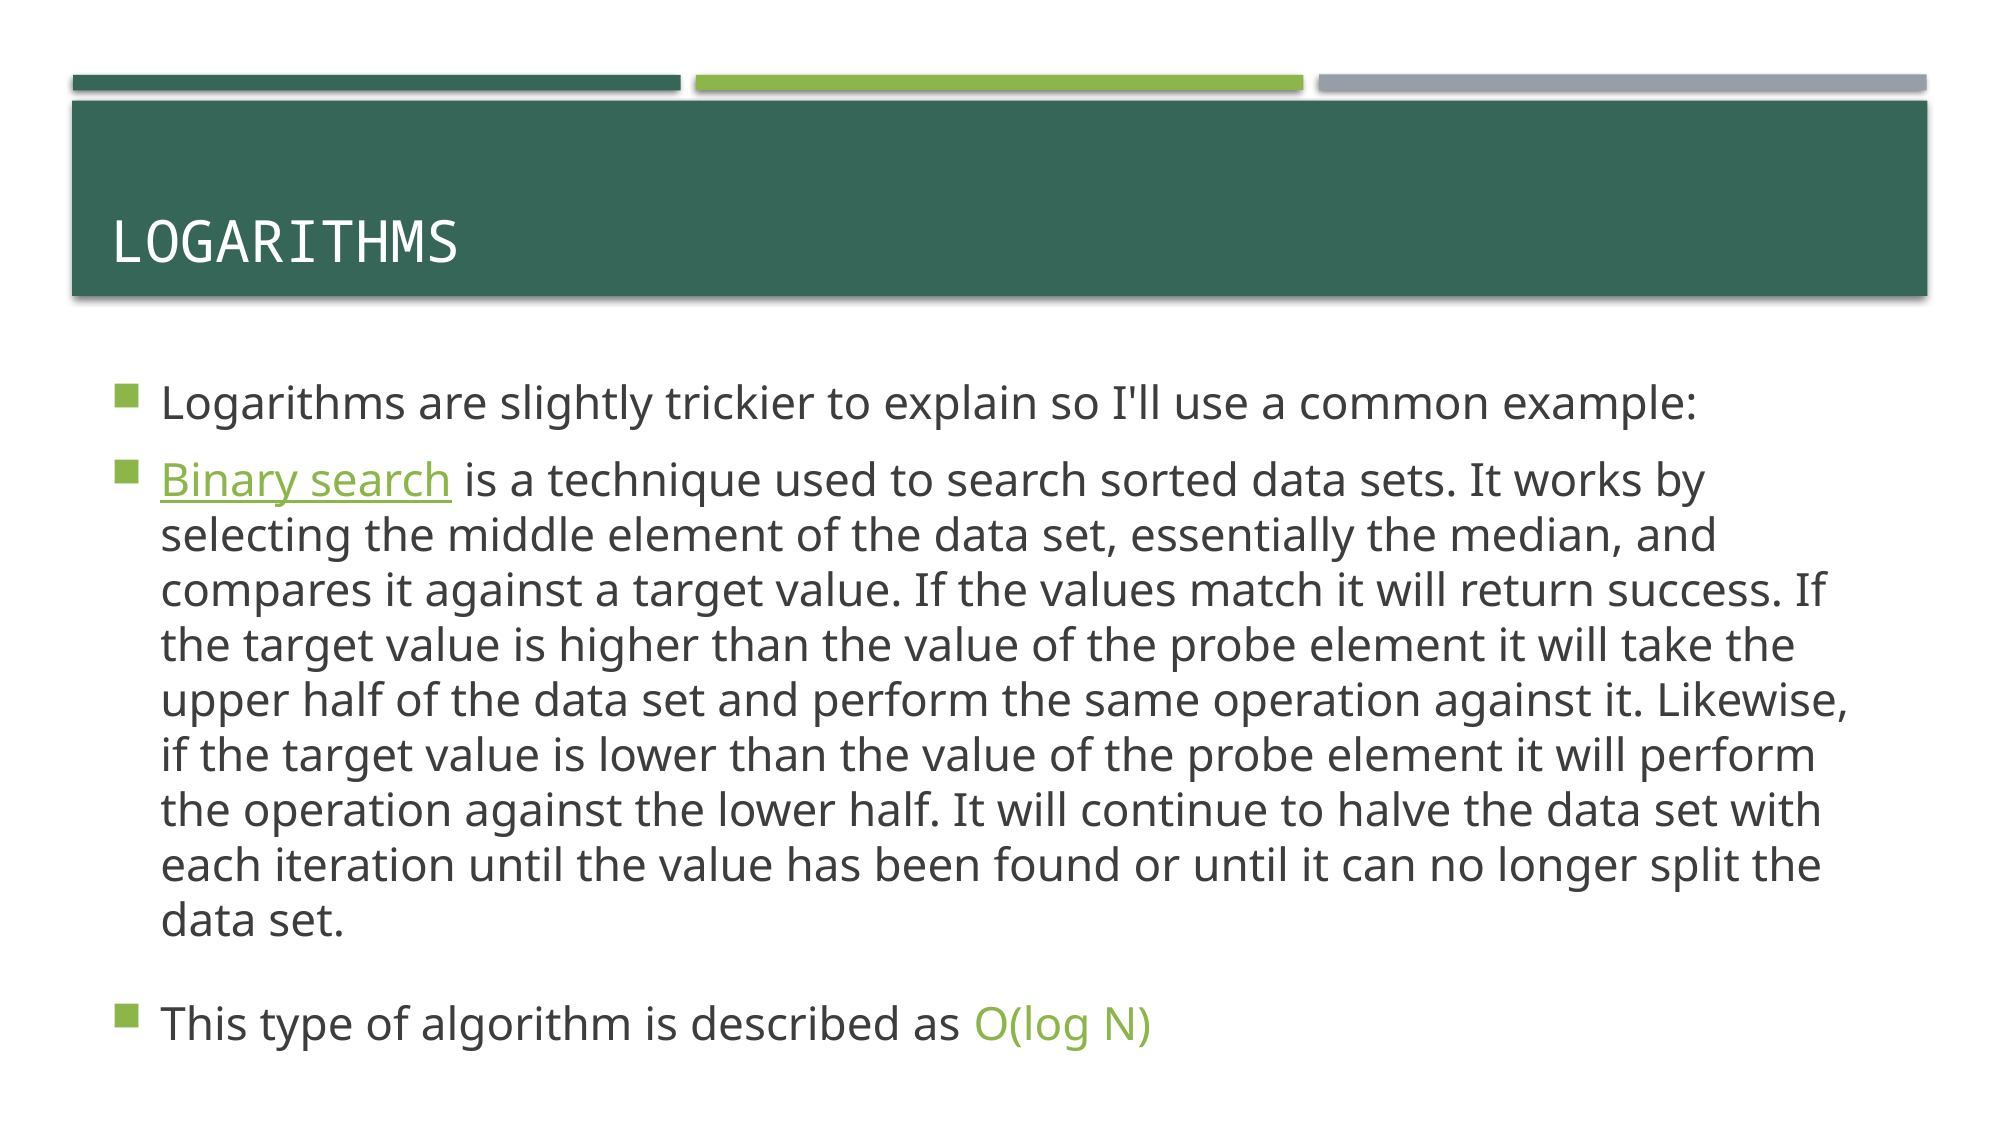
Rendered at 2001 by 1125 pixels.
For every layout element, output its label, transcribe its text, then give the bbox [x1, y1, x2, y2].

title Logarithms [95, 115, 1905, 282]
list Logarithms are slightly trickier to explain so I'll use a common example: Binary search is a technique used to search sorted data sets. It works by selecting the middle element of the data set, essentially the median, and compares it against a target value. If the values match it will return success. If the target value is higher than the value of the probe element it will take the upper half of the data set and perform the same operation against it. Likewise, if the target value is lower than the value of the probe element it will perform the operation against the lower half. It will continue to halve the data set with each iteration until the value has been found or until it can no longer split the data set. This type of algorithm is described as O(log N) [95, 325, 1905, 1071]
